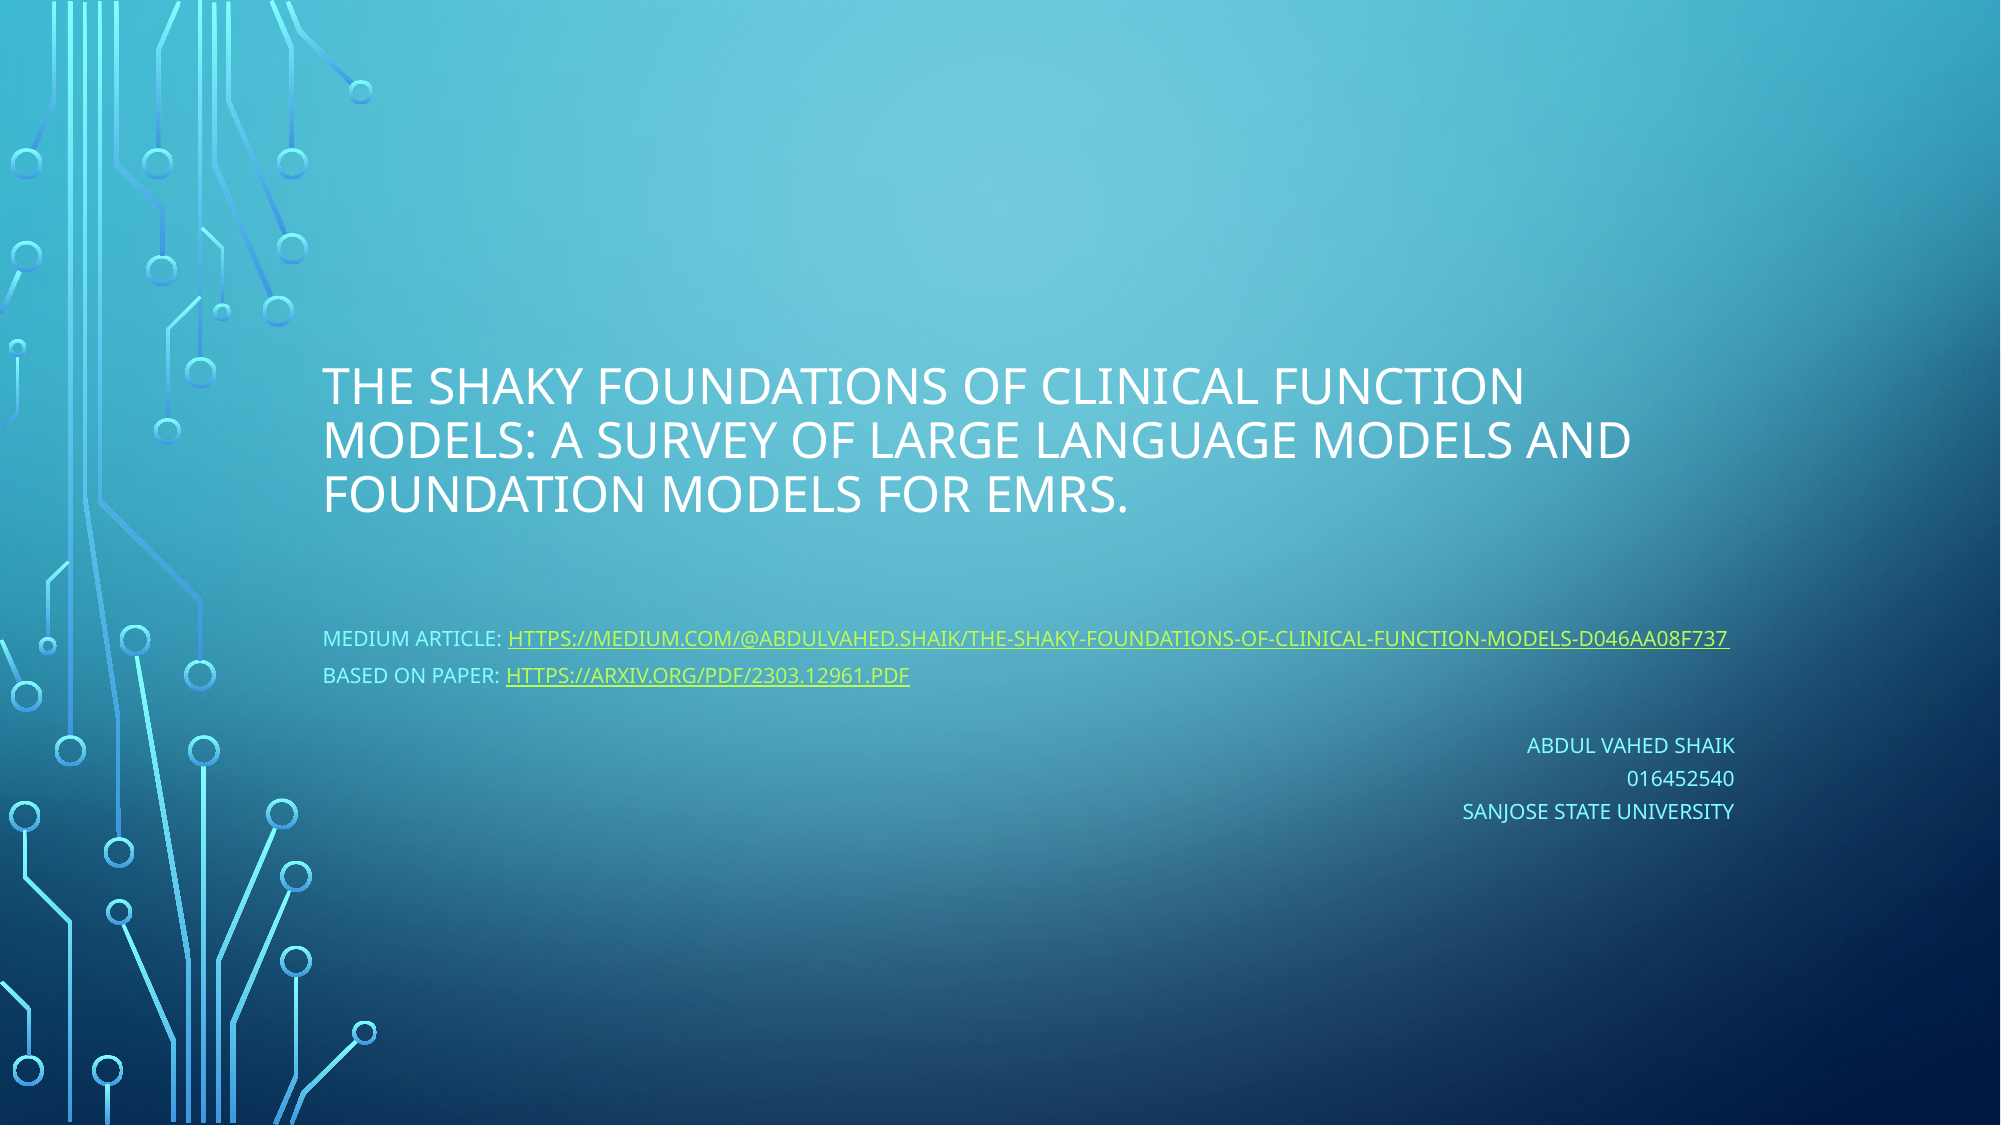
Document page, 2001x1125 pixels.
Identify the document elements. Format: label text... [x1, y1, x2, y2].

title The Shaky Foundations of Clinical Function Models: A survey of large language models and Foundation models for EMRs. [307, 184, 1750, 576]
subtitle Medium Article: https://medium.com/@abdulvahed.shaik/the-shaky-foundations-of-clinical-function-models-d046aa08f737 Based on Paper: https://arxiv.org/pdf/2303.12961.pdf ABDUL VAHED SHAIK 016452540 Sanjose State University [307, 590, 1750, 863]
